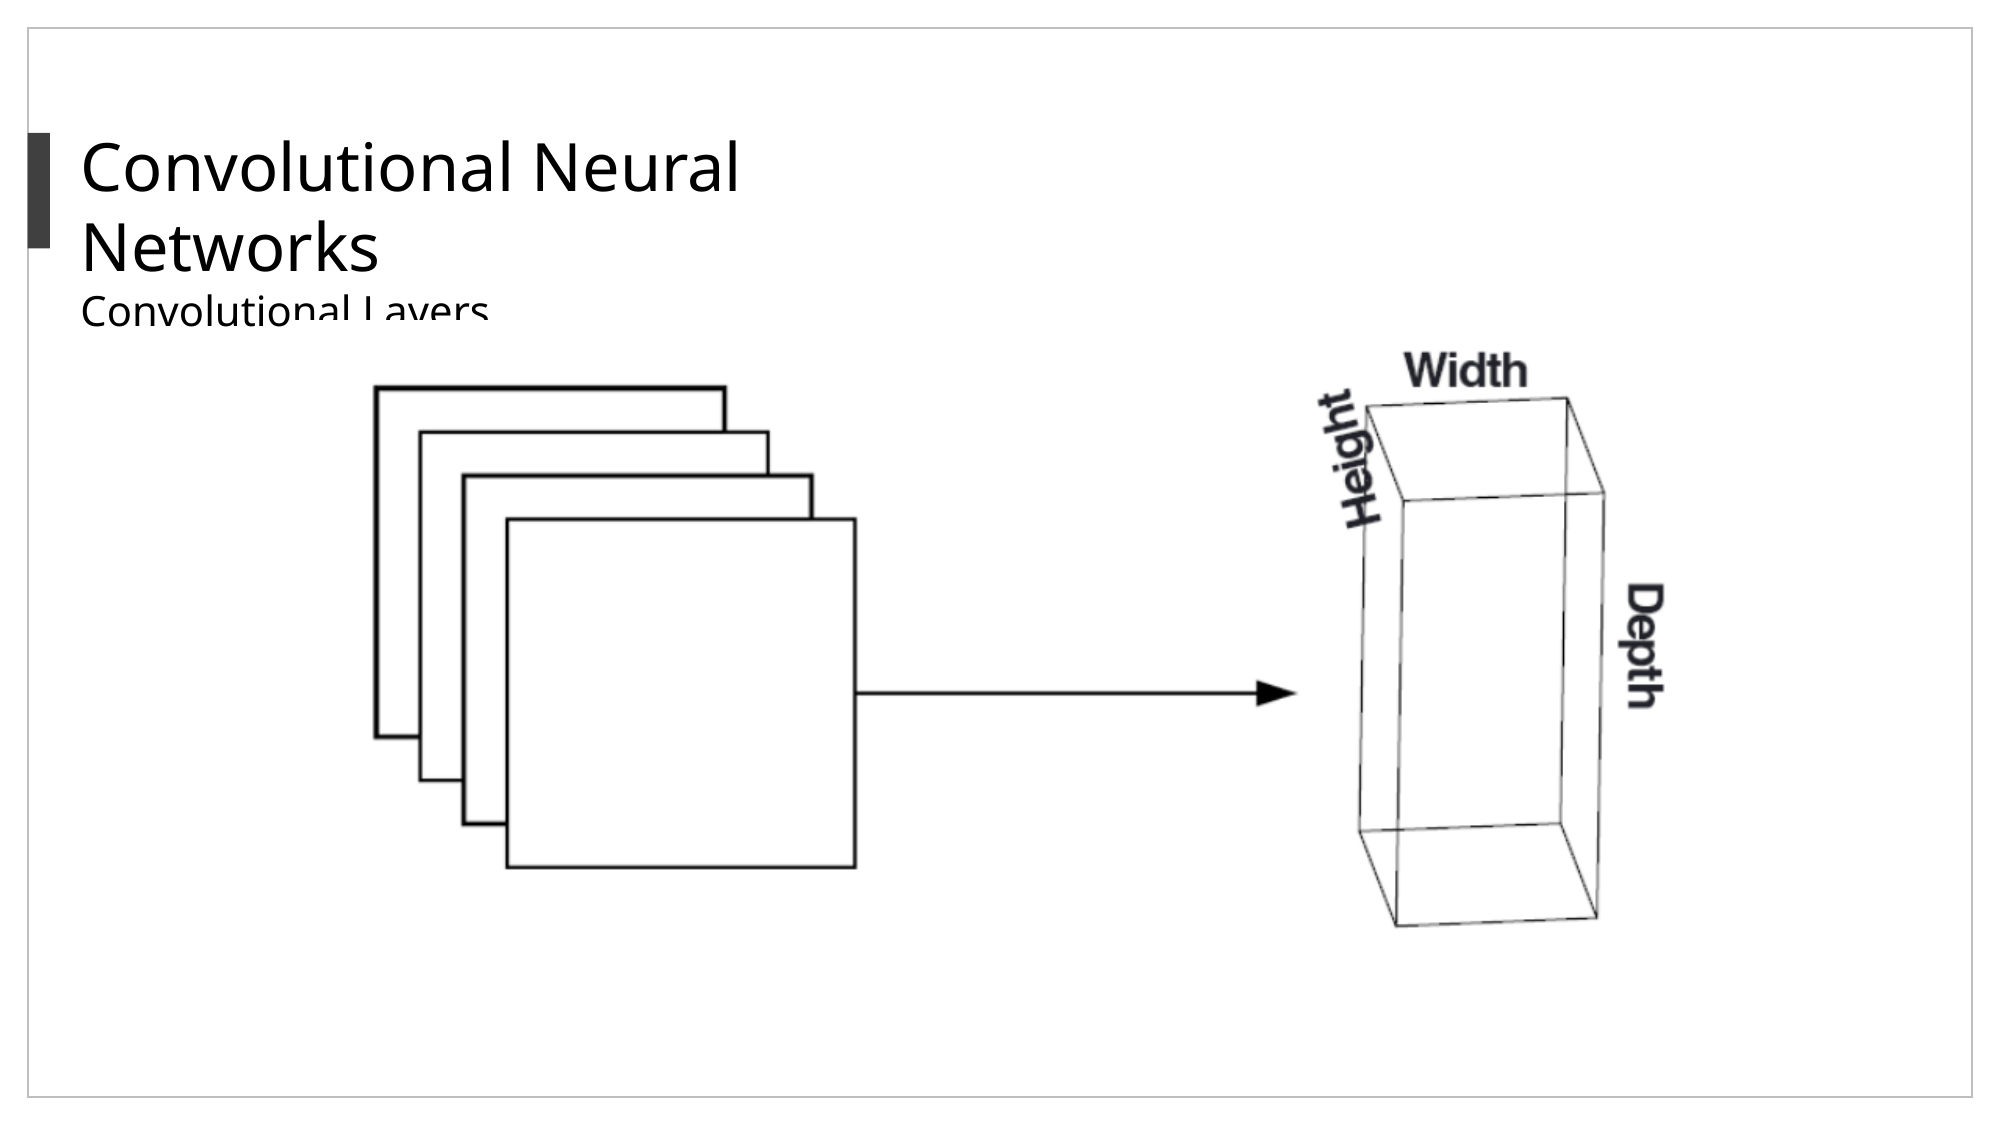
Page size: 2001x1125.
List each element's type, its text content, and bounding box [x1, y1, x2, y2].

text_box [27, 27, 1973, 1098]
picture [290, 320, 1710, 973]
text_box [27, 132, 51, 249]
text_box Convolutional Neural Networks Convolutional Layers [65, 117, 1053, 343]
